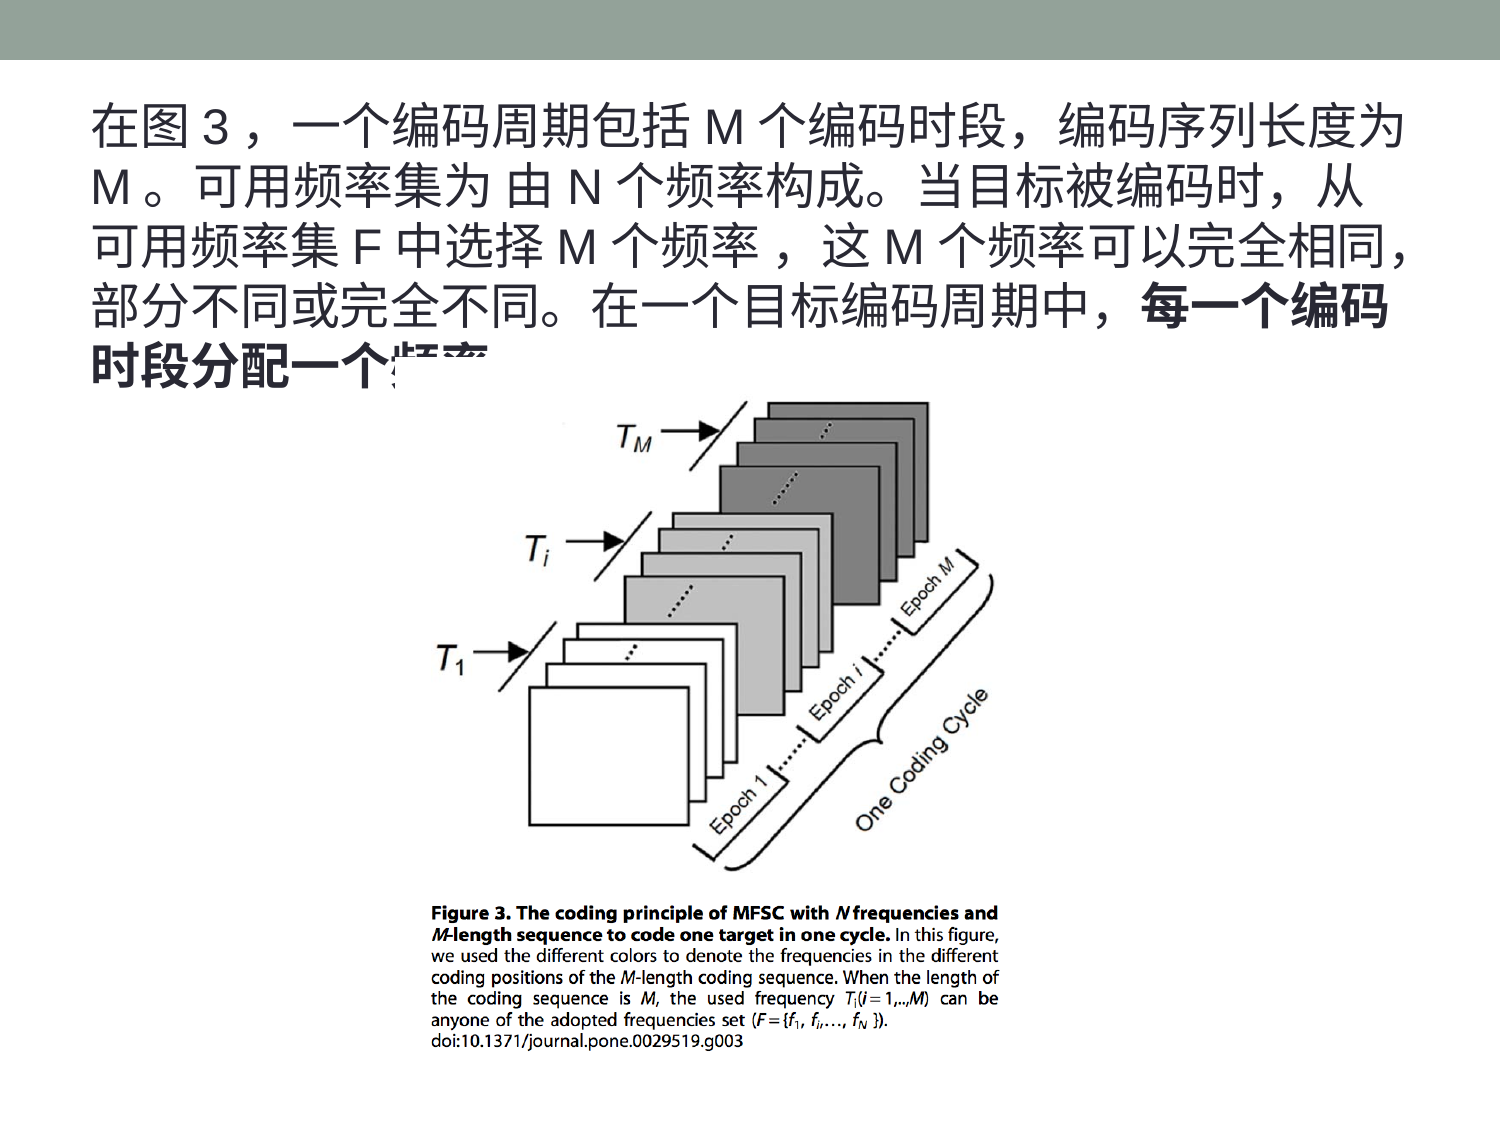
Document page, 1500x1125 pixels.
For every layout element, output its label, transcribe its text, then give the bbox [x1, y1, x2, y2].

picture [395, 357, 1071, 1063]
list 在图3，一个编码周期包括M个编码时段，编码序列长度为M。可用频率集为 由N个频率构成。当目标被编码时，从可用频率集F中选择M个频率 ，这M个频率可以完全相同，部分不同或完全不同。在一个目标编码周期中，每一个编码时段分配一个频率。 [75, 87, 1425, 1063]
